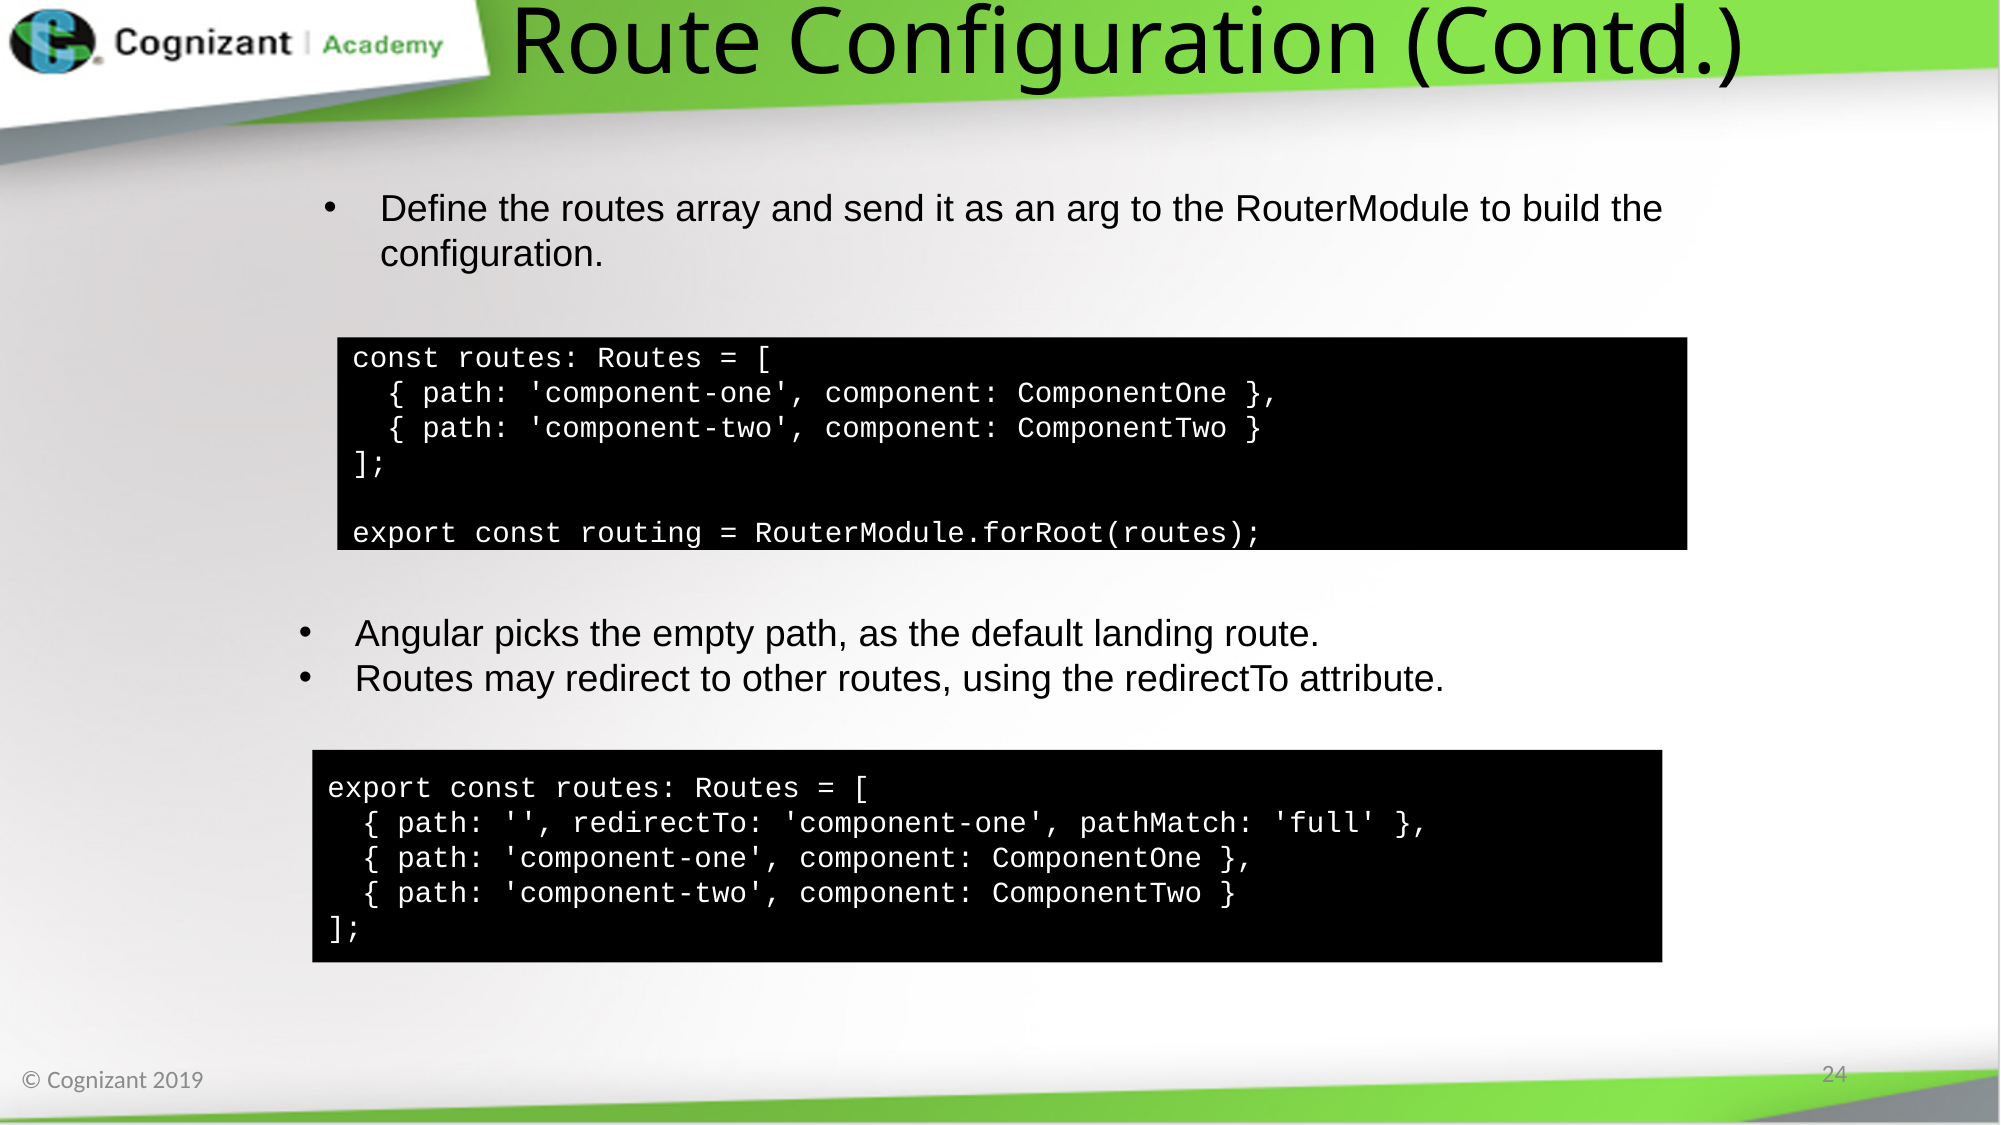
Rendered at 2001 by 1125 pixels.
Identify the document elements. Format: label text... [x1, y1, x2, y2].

text_box Angular picks the empty path, as the default landing route. Routes may redirect to other routes, using the redirectTo attribute. [287, 603, 1688, 705]
footer © Cognizant 2019 [0, 1059, 225, 1098]
text_box export const routes: Routes = [ { path: '', redirectTo: 'component-one', pathMatch: 'full' }, { path: 'component-one', component: ComponentOne }, { path: 'component-two', component: ComponentTwo } ]; [311, 749, 1663, 963]
text_box const routes: Routes = [ { path: 'component-one', component: ComponentOne }, { path: 'component-two', component: ComponentTwo } ]; export const routing = RouterModule.forRoot(routes); [336, 336, 1688, 551]
title Route Configuration (Contd.) [494, 0, 2000, 153]
text_box Define the routes array and send it as an arg to the RouterModule to build the configuration. [312, 178, 1713, 280]
picture [0, 0, 2001, 1125]
slide_number 24 [1412, 1042, 1863, 1103]
